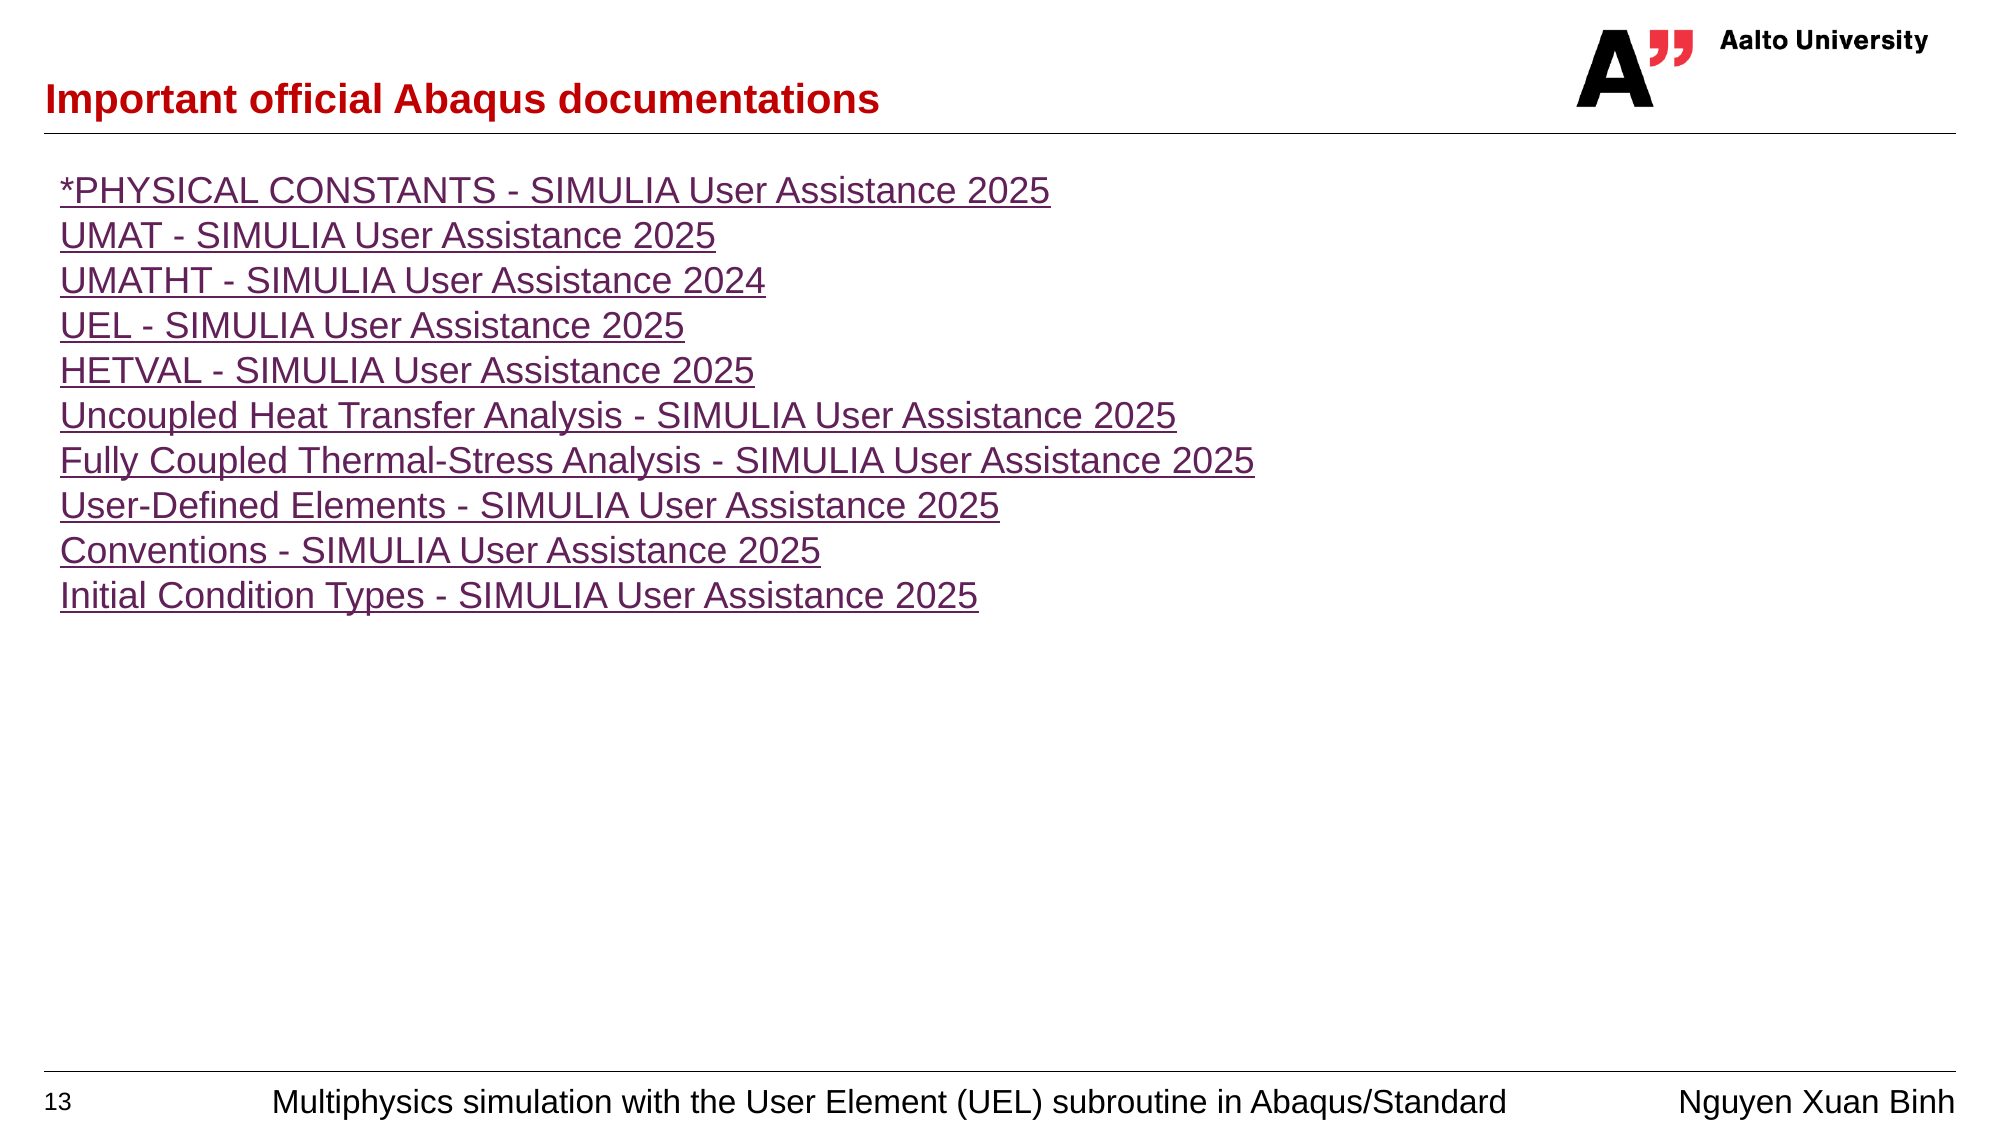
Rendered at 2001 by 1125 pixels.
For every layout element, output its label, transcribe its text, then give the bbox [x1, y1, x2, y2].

picture [1571, 23, 1934, 113]
text_box *PHYSICAL CONSTANTS - SIMULIA User Assistance 2025 UMAT - SIMULIA User Assistance 2025 UMATHT - SIMULIA User Assistance 2024 UEL - SIMULIA User Assistance 2025 HETVAL - SIMULIA User Assistance 2025 Uncoupled Heat Transfer Analysis - SIMULIA User Assistance 2025 Fully Coupled Thermal-Stress Analysis - SIMULIA User Assistance 2025 User-Defined Elements - SIMULIA User Assistance 2025 Conventions - SIMULIA User Assistance 2025 Initial Condition Types - SIMULIA User Assistance 2025 [45, 158, 1357, 624]
title Important official Abaqus documentations [45, 33, 1544, 123]
